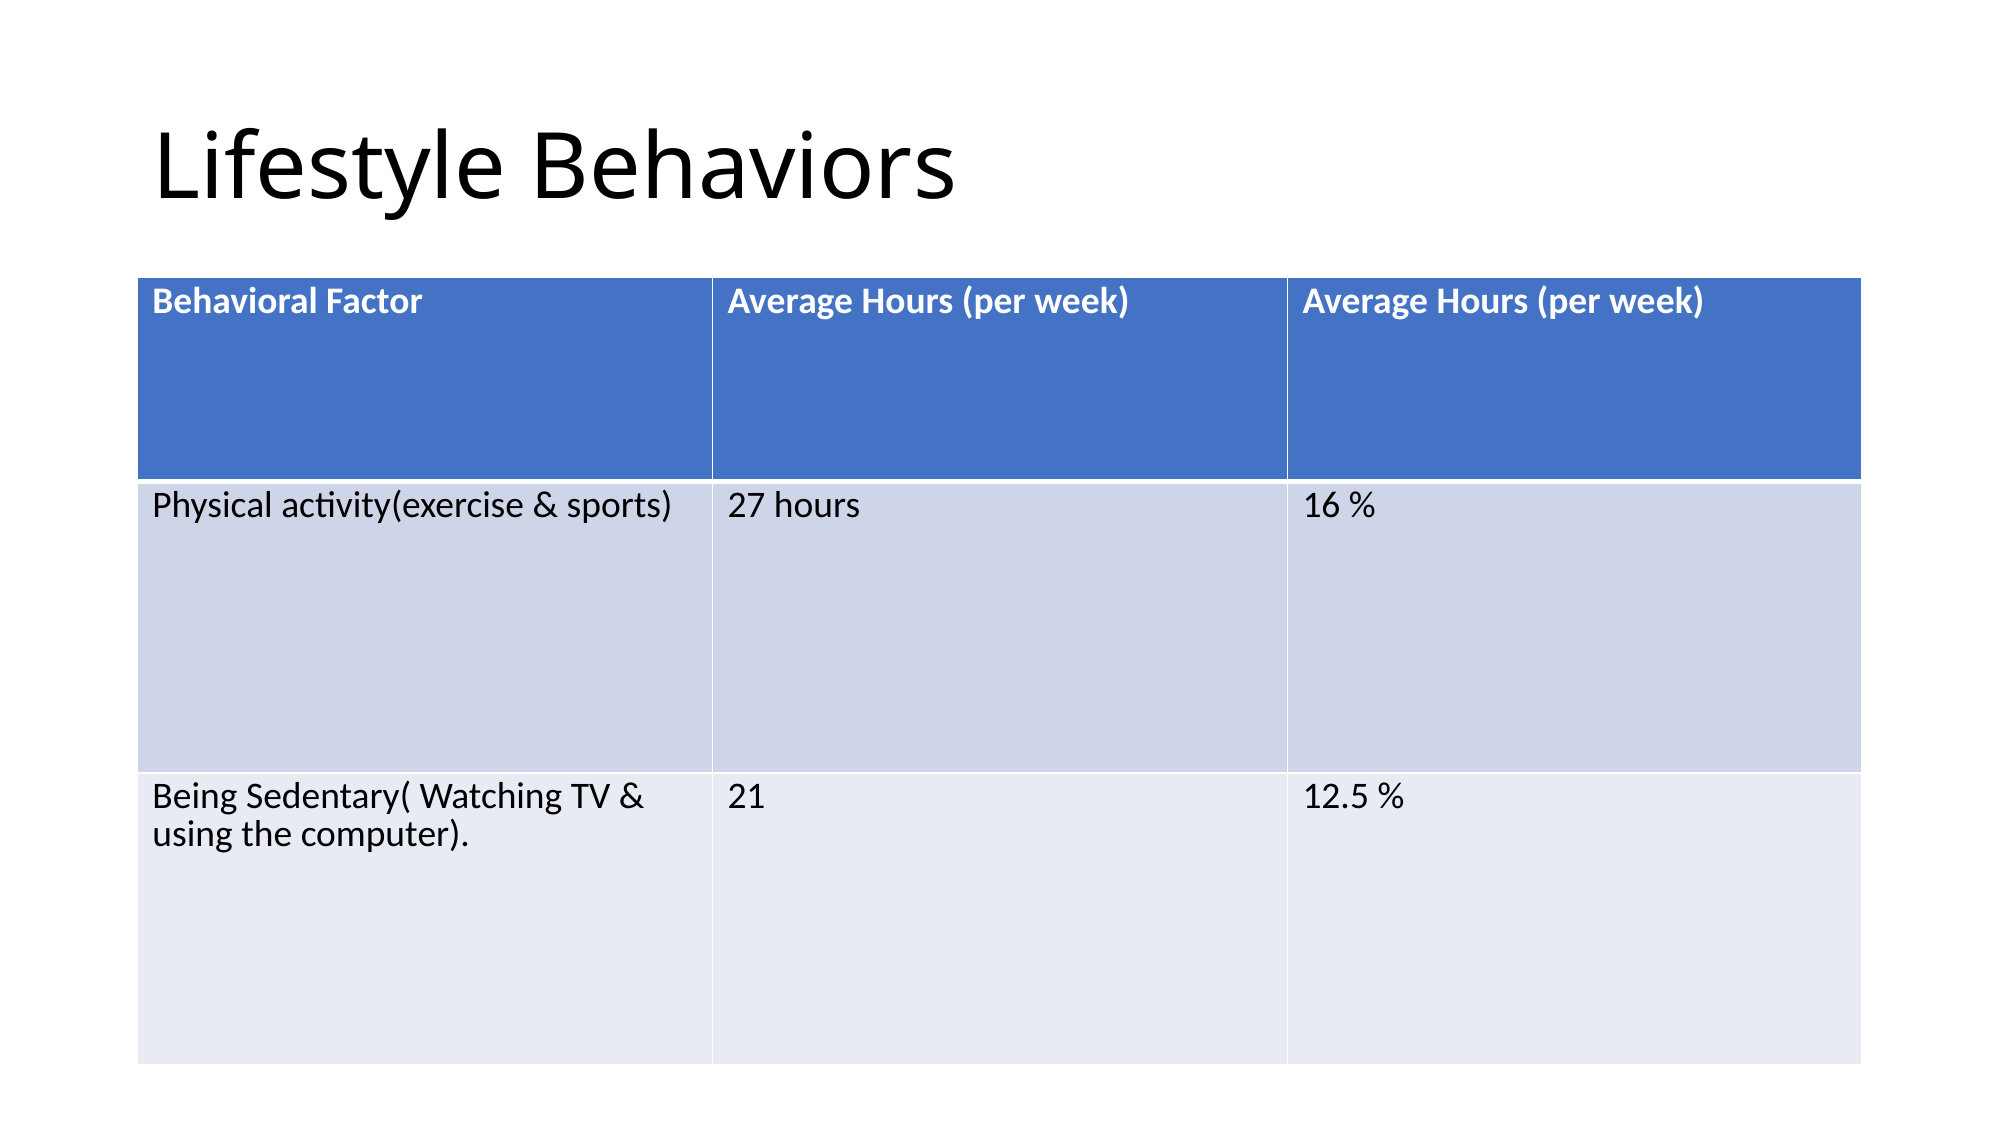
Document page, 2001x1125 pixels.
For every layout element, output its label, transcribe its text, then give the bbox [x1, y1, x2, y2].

table_cell 12.5 % [1288, 774, 1861, 1064]
table_cell Being Sedentary( Watching TV & using the computer). [138, 774, 712, 1064]
title Lifestyle Behaviors [137, 59, 1863, 276]
table_header Average Hours (per week) [1288, 278, 1861, 479]
table_cell 21 [713, 774, 1287, 1064]
table_cell 16 % [1288, 484, 1861, 772]
table_cell 27 hours [713, 484, 1287, 772]
table_header Average Hours (per week) [713, 278, 1287, 479]
table_header Behavioral Factor [138, 278, 712, 479]
table_cell Physical activity(exercise & sports) [138, 484, 712, 772]
